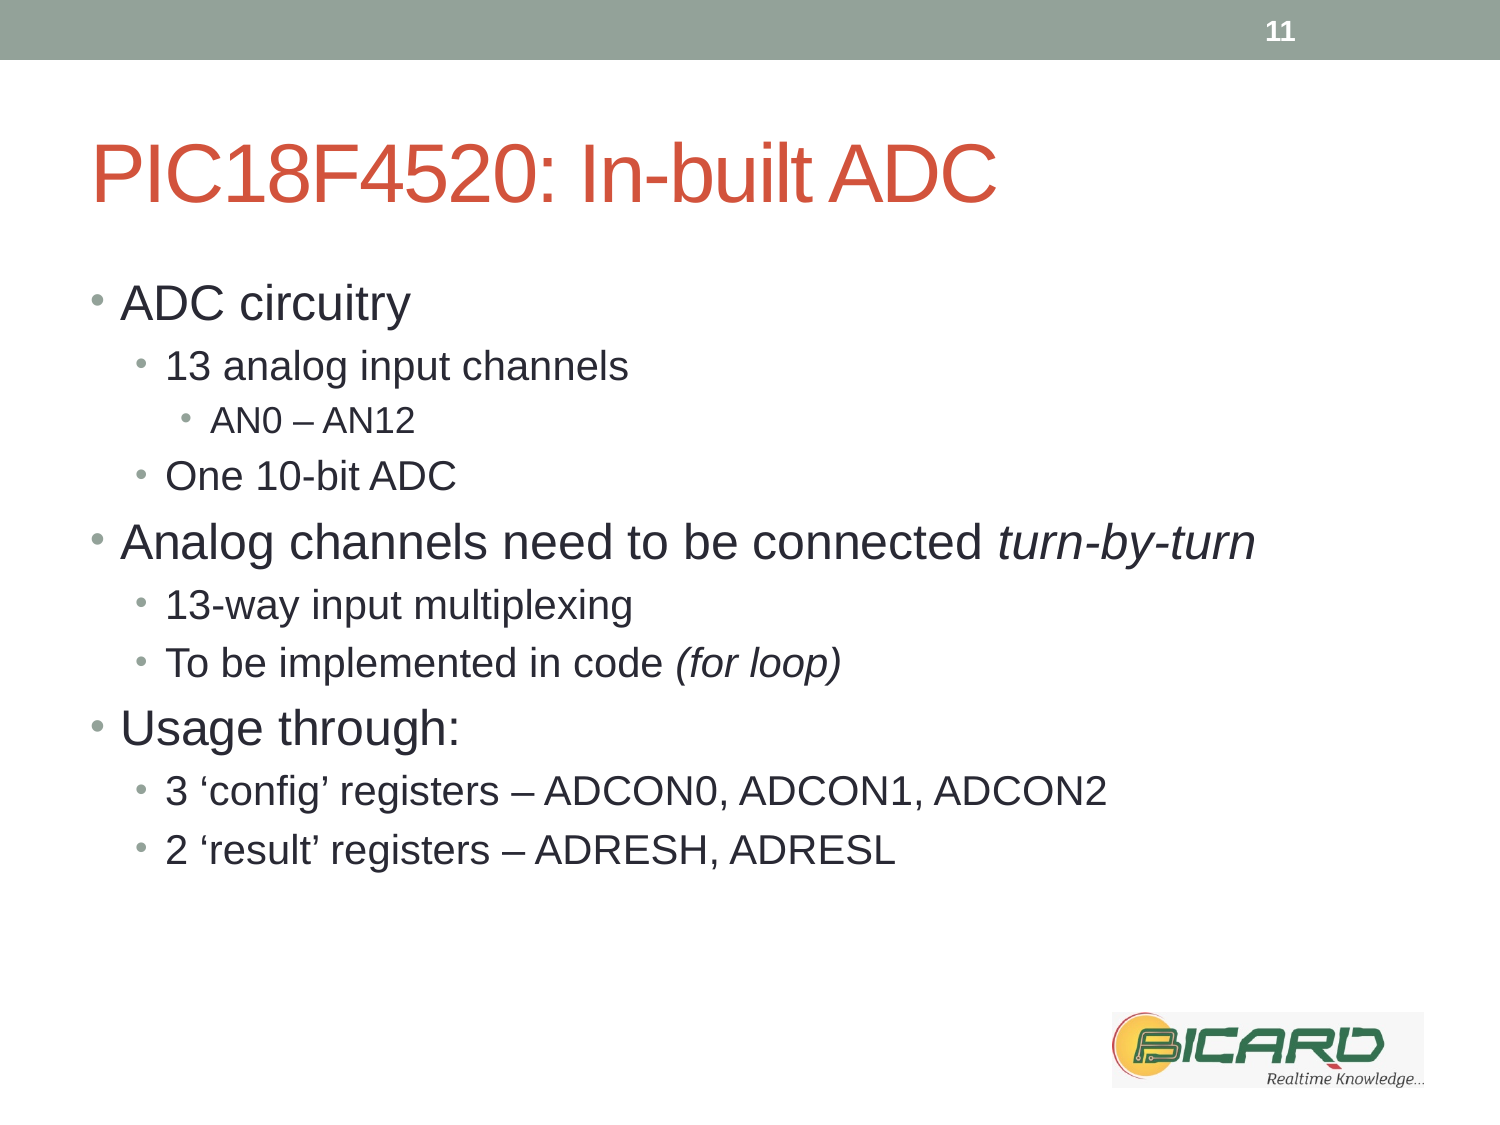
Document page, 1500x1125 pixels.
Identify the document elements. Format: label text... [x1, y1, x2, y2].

picture [1112, 1063, 1424, 1088]
title PIC18F4520: In-built ADC [75, 87, 1425, 250]
slide_number 11 [1250, 3, 1425, 57]
list ADC circuitry 13 analog input channels AN0 – AN12 One 10-bit ADC Analog channels need to be connected turn-by-turn 13-way input multiplexing To be implemented in code (for loop) Usage through: 3 ‘config’ registers – ADCON0, ADCON1, ADCON2 2 ‘result’ registers – ADRESH, ADRESL [75, 262, 1425, 1063]
